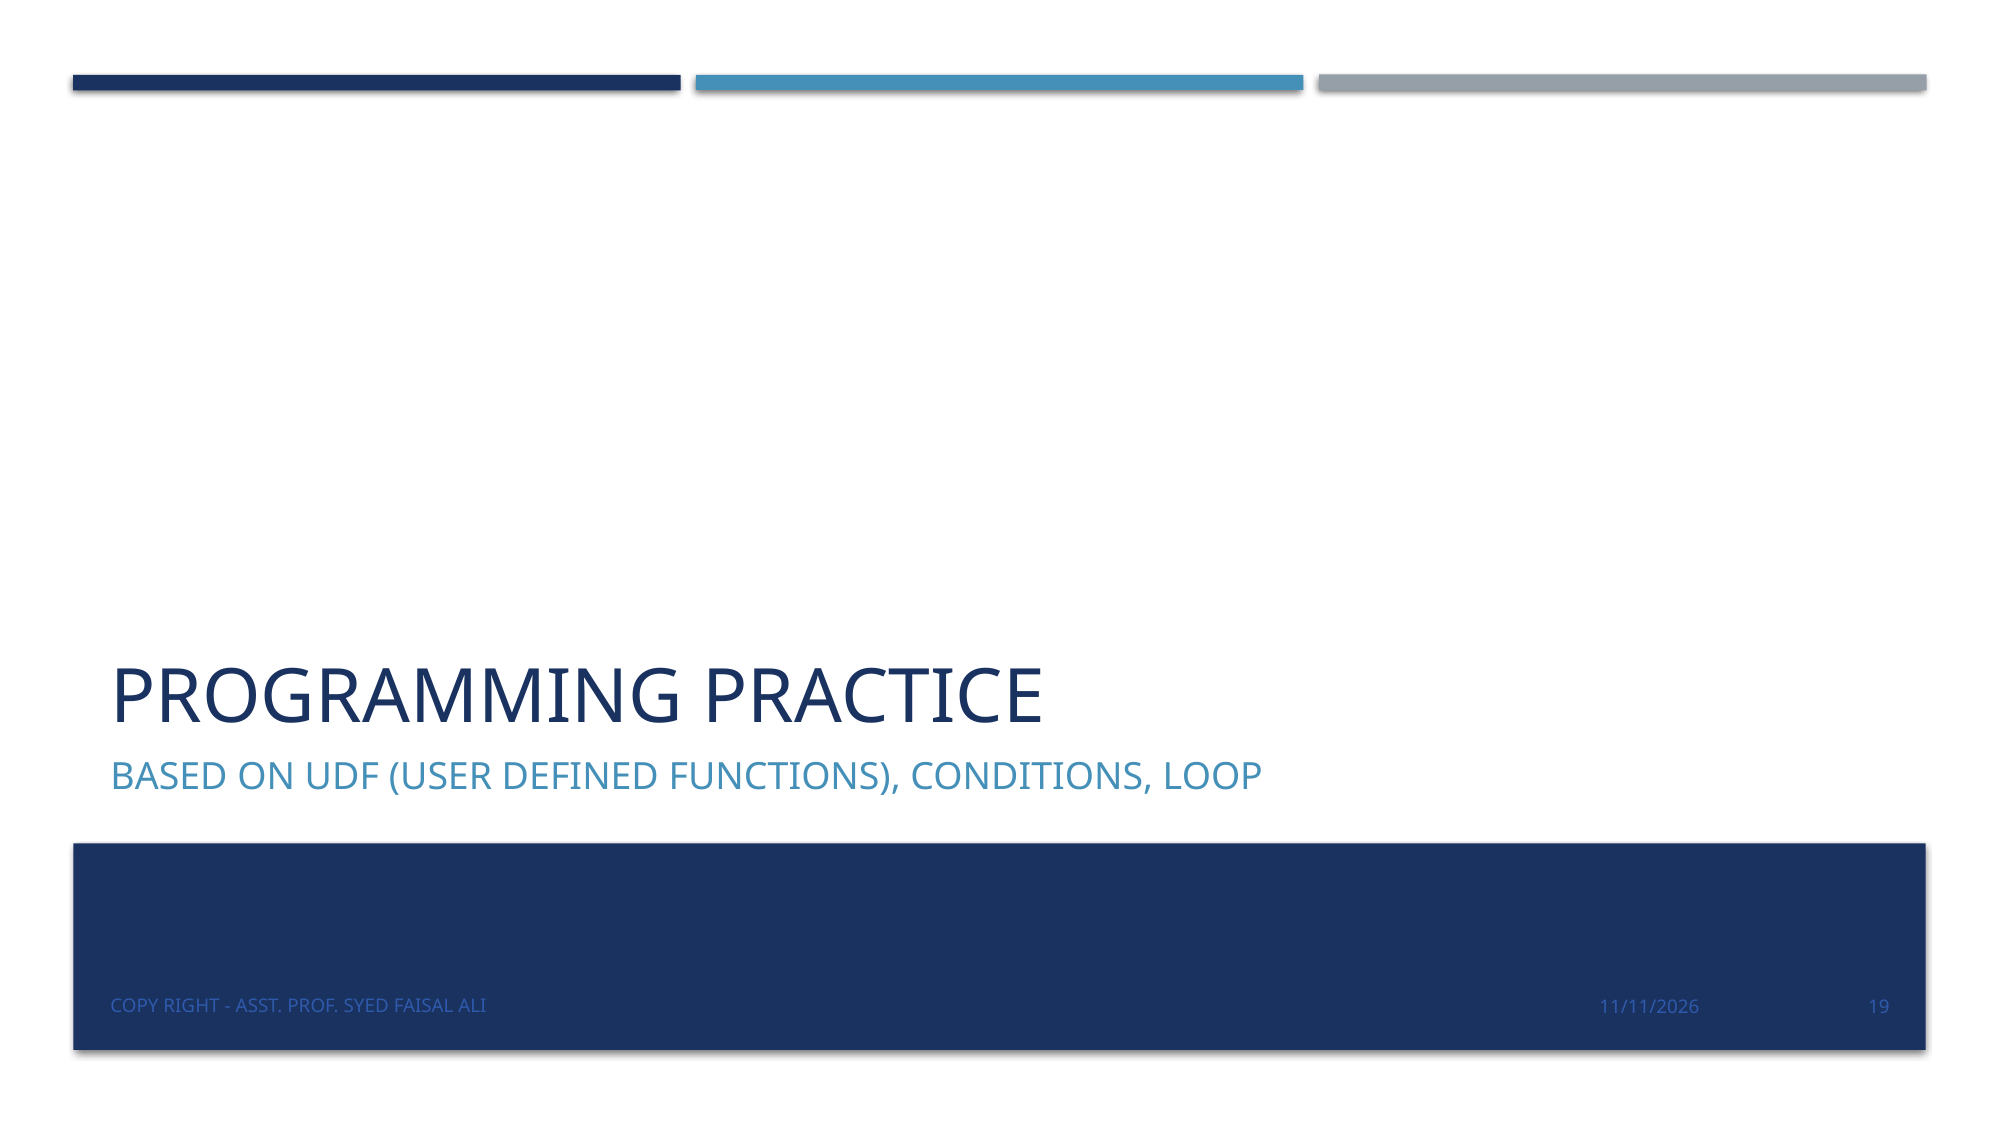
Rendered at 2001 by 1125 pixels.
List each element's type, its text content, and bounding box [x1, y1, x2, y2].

title Programming Practice [95, 499, 1905, 744]
footer Copy Right - Asst. Prof. Syed Faisal Ali [95, 976, 1230, 1037]
slide_number 19 [1732, 977, 1905, 1037]
list Based on udf (User defined functions), conditions, loop [95, 744, 1905, 844]
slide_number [1247, 977, 1715, 1037]
